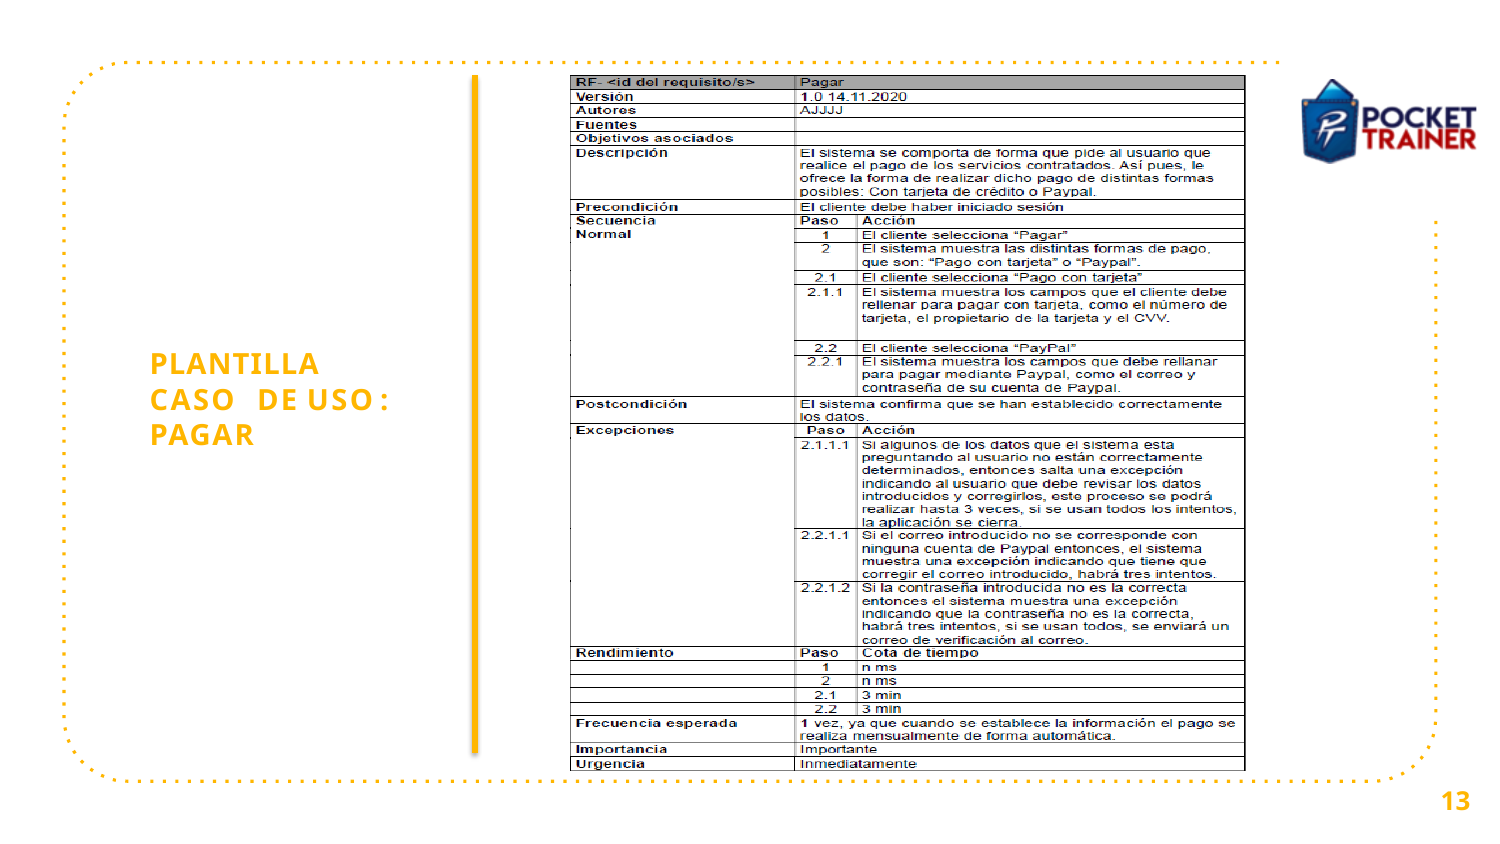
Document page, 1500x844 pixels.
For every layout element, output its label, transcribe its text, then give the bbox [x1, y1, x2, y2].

title PLANTILLA CASO DE USO : PAGAR [147, 343, 398, 486]
slide_number 20 [1434, 783, 1480, 844]
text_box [466, 73, 1477, 772]
